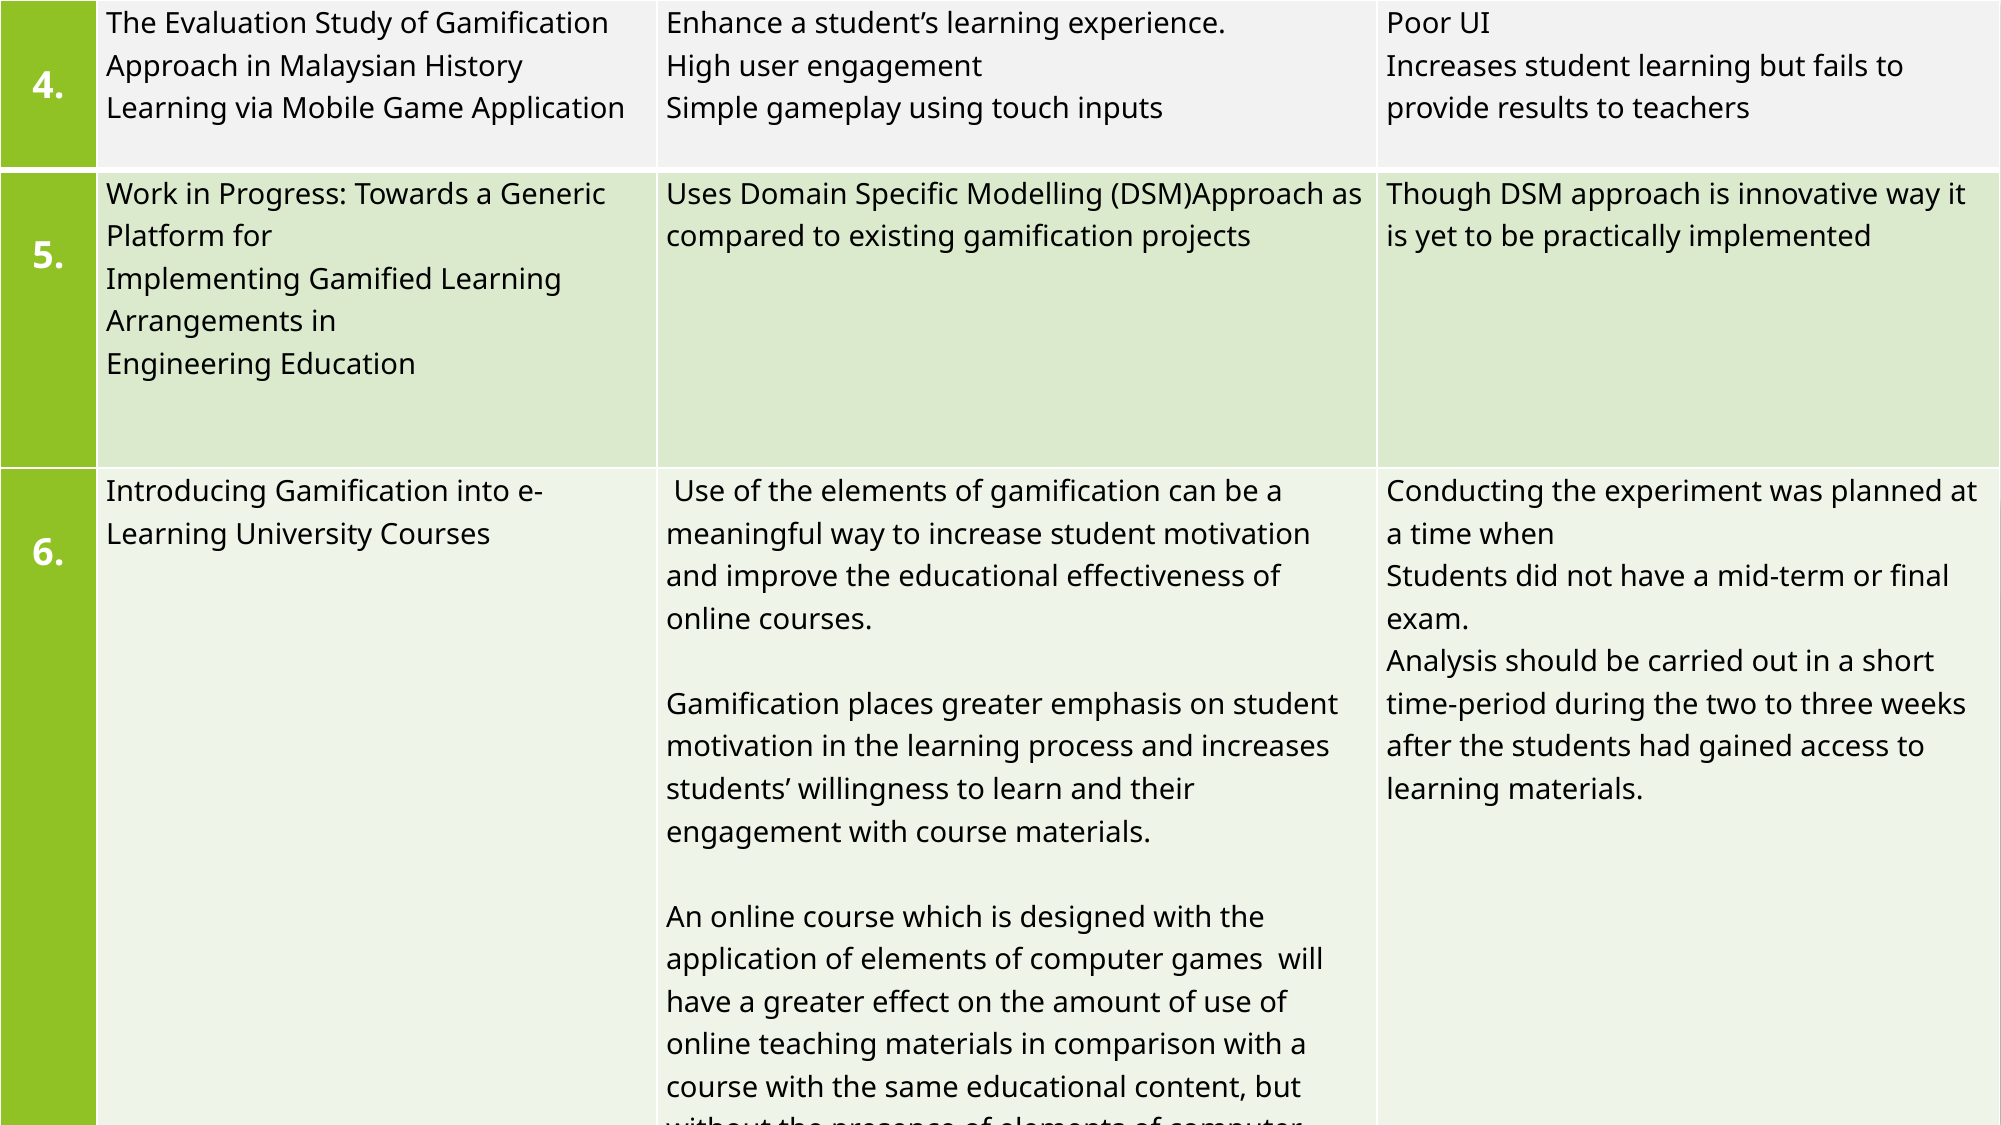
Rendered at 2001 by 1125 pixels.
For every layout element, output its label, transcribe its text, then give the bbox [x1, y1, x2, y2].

table_cell Conducting the experiment was planned at a time when Students did not have a mid-term or final exam. Analysis should be carried out in a short time-period during the two to three weeks after the students had gained access to learning materials. [1378, 469, 1999, 1125]
table_header Enhance a student’s learning experience. High user engagement Simple gameplay using touch inputs [658, 1, 1376, 167]
table_header The Evaluation Study of Gamification Approach in Malaysian History Learning via Mobile Game Application [98, 1, 656, 167]
table_cell Work in Progress: Towards a Generic Platform for Implementing Gamified Learning Arrangements in Engineering Education [98, 173, 656, 467]
table_cell Use of the elements of gamification can be a meaningful way to increase student motivation and improve the educational effectiveness of online courses. Gamification places greater emphasis on student motivation in the learning process and increases students’ willingness to learn and their engagement with course materials. An online course which is designed with the application of elements of computer games will have a greater effect on the amount of use of online teaching materials in comparison with a course with the same educational content, but without the presence of elements of computer games. [658, 469, 1376, 1125]
table_cell Introducing Gamification into e-Learning University Courses [98, 469, 656, 1125]
table_cell Though DSM approach is innovative way it is yet to be practically implemented [1378, 173, 1999, 467]
table_cell 6. [1, 469, 96, 1125]
table_cell 5. [1, 173, 96, 467]
table_header Poor UI Increases student learning but fails to provide results to teachers [1378, 1, 1999, 167]
table_header 4. [1, 1, 96, 167]
table_cell Uses Domain Specific Modelling (DSM)Approach as compared to existing gamification projects [658, 173, 1376, 467]
